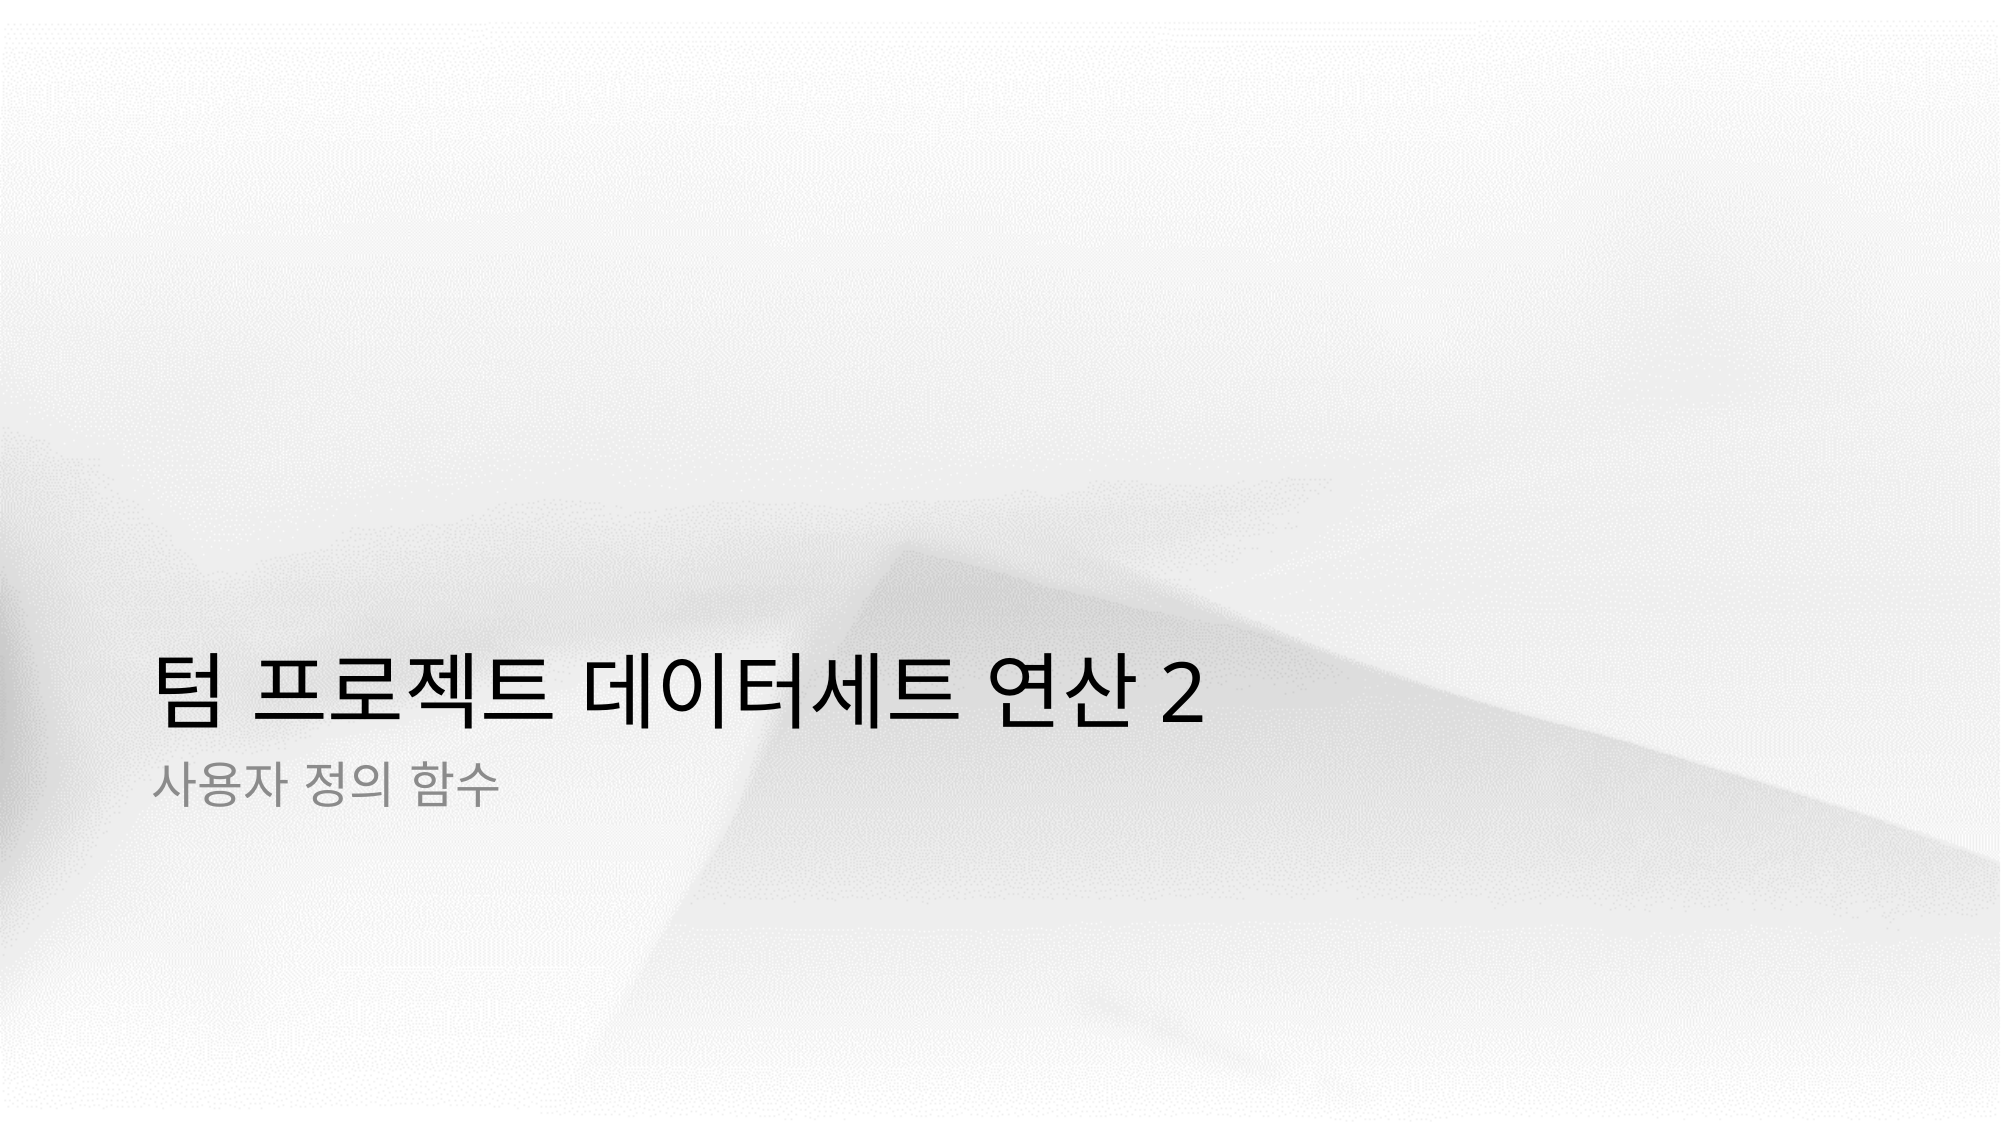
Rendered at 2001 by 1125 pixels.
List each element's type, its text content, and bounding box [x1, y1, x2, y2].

picture [0, 0, 2001, 1125]
list 사용자 정의 함수 [136, 752, 1862, 999]
title 텀 프로젝트 데이터세트 연산2 [136, 280, 1862, 749]
